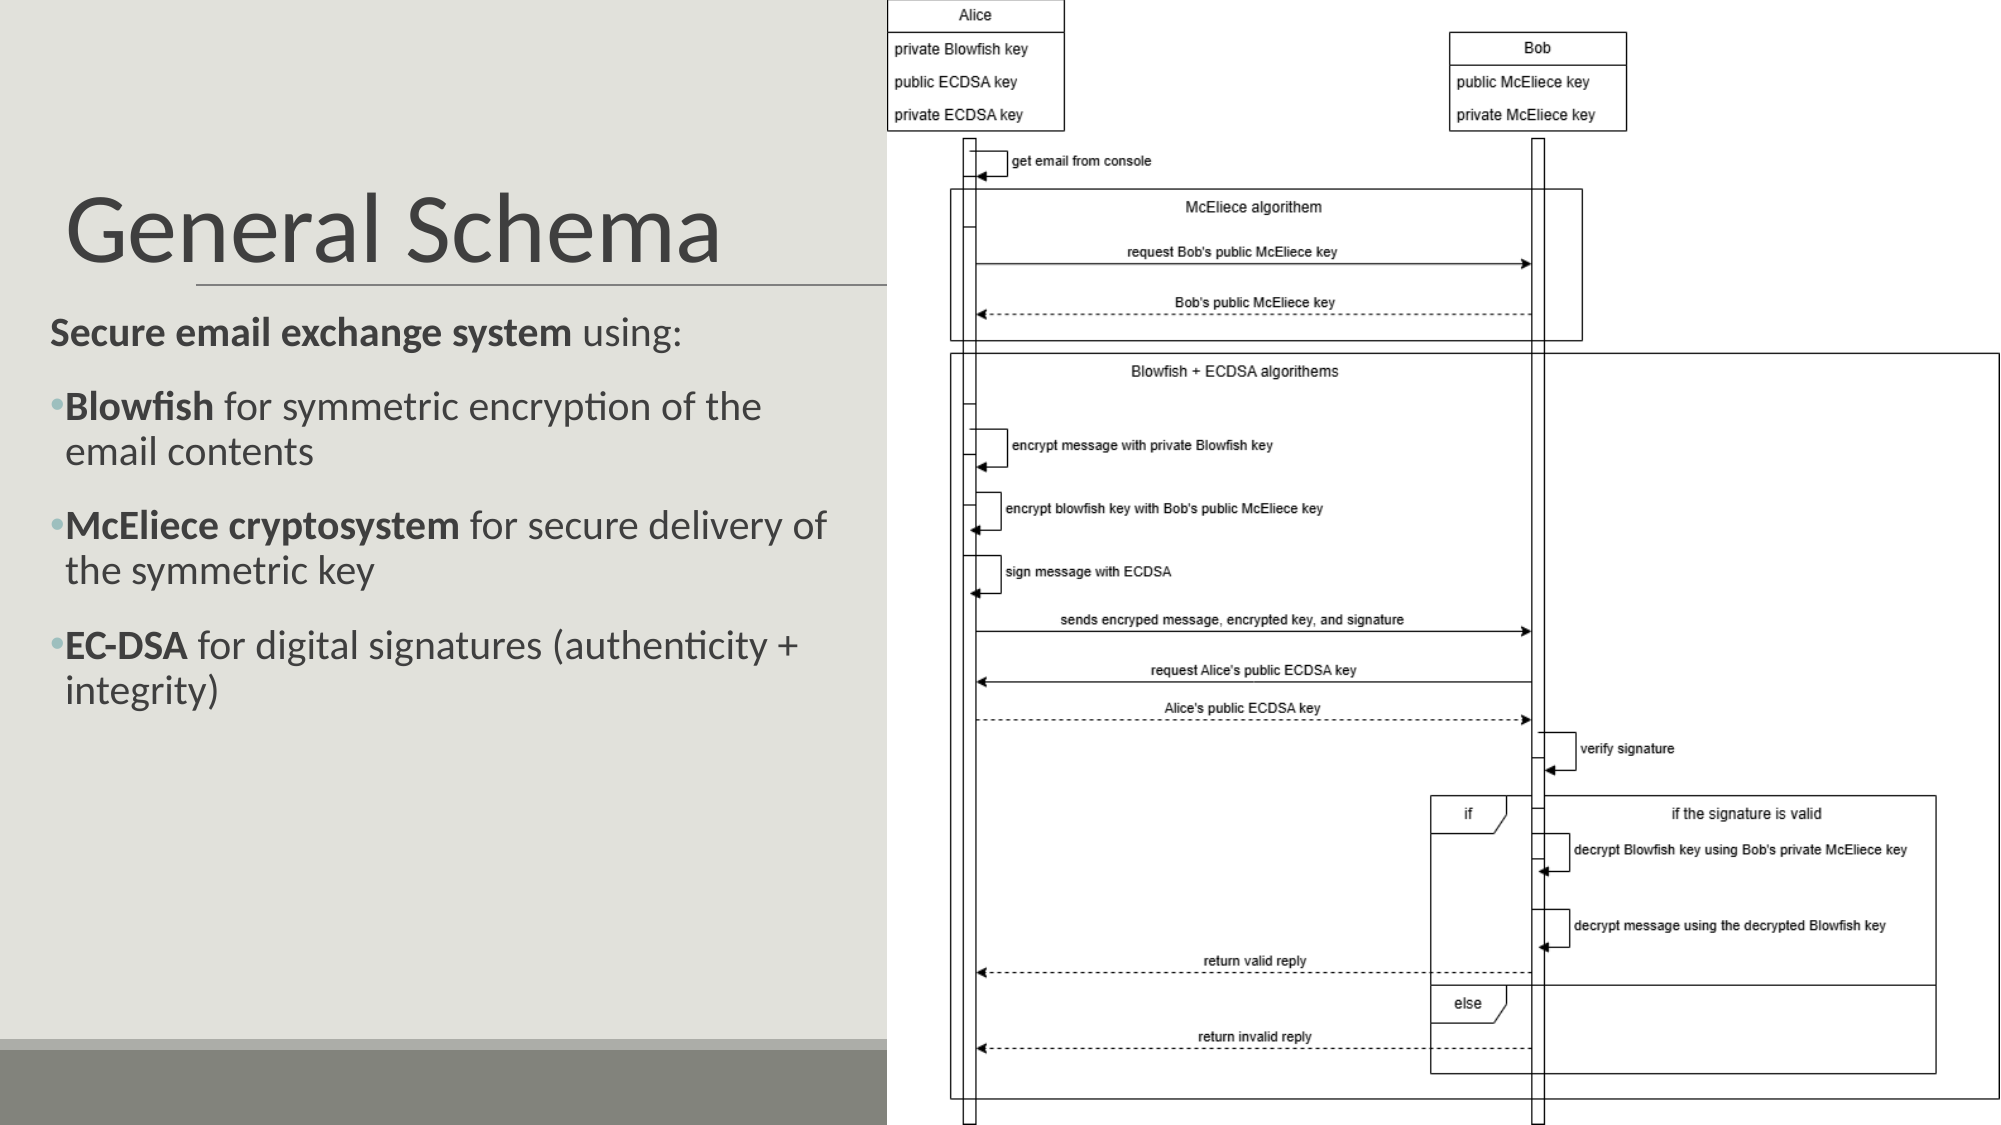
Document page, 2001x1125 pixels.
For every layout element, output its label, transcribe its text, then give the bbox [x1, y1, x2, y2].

title General Schema [50, 52, 882, 291]
list Secure email exchange system using: Blowfish for symmetric encryption of the email contents McEliece cryptosystem for secure delivery of the symmetric key EC-DSA for digital signatures (authenticity + integrity) [50, 302, 843, 929]
picture [887, 0, 2000, 1125]
